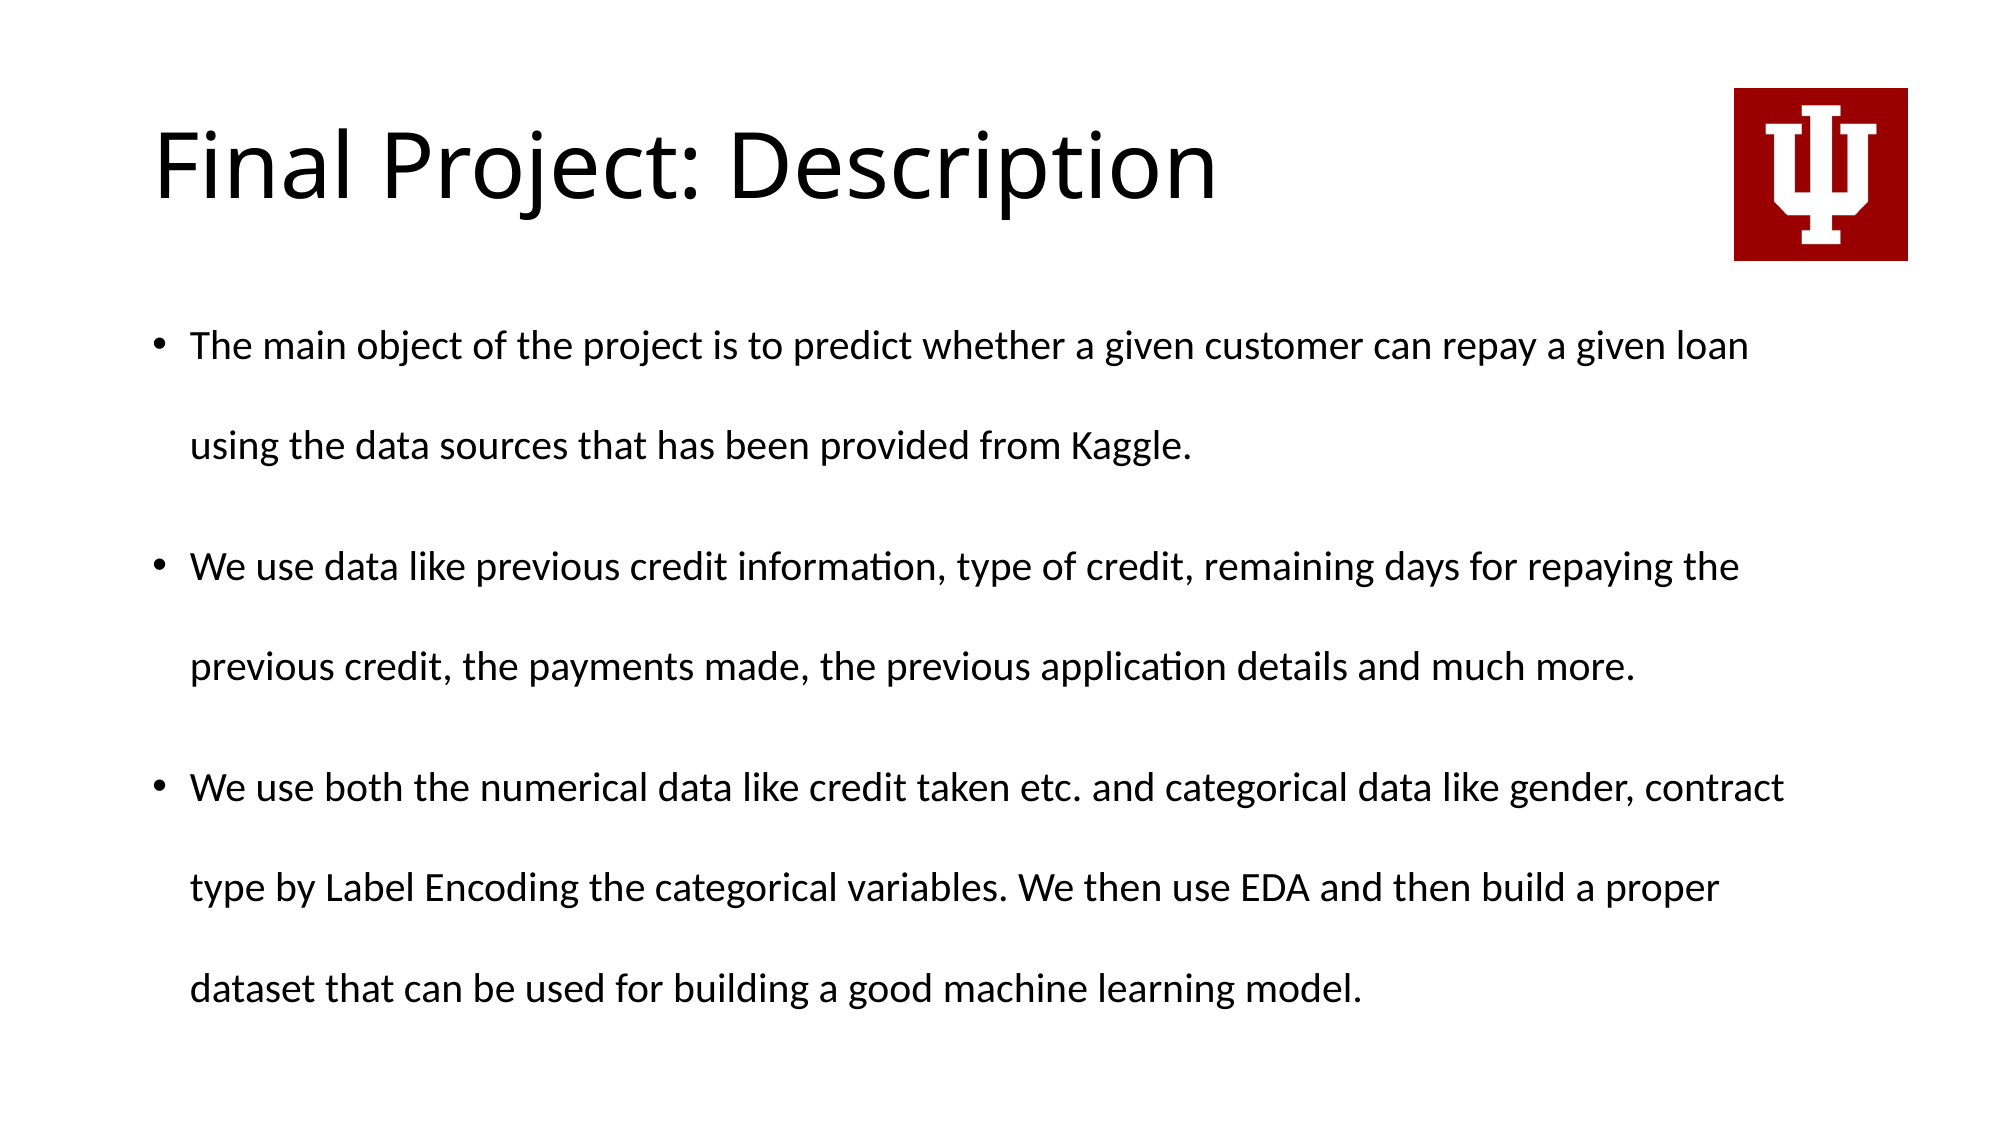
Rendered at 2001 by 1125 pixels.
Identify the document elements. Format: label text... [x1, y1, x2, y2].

list The main object of the project is to predict whether a given customer can repay a given loan using the data sources that has been provided from Kaggle. We use data like previous credit information, type of credit, remaining days for repaying the previous credit, the payments made, the previous application details and much more. We use both the numerical data like credit taken etc. and categorical data like gender, contract type by Label Encoding the categorical variables. We then use EDA and then build a proper dataset that can be used for building a good machine learning model. [137, 260, 1863, 1037]
title Final Project: Description [137, 59, 1863, 260]
picture [1734, 88, 1908, 261]
